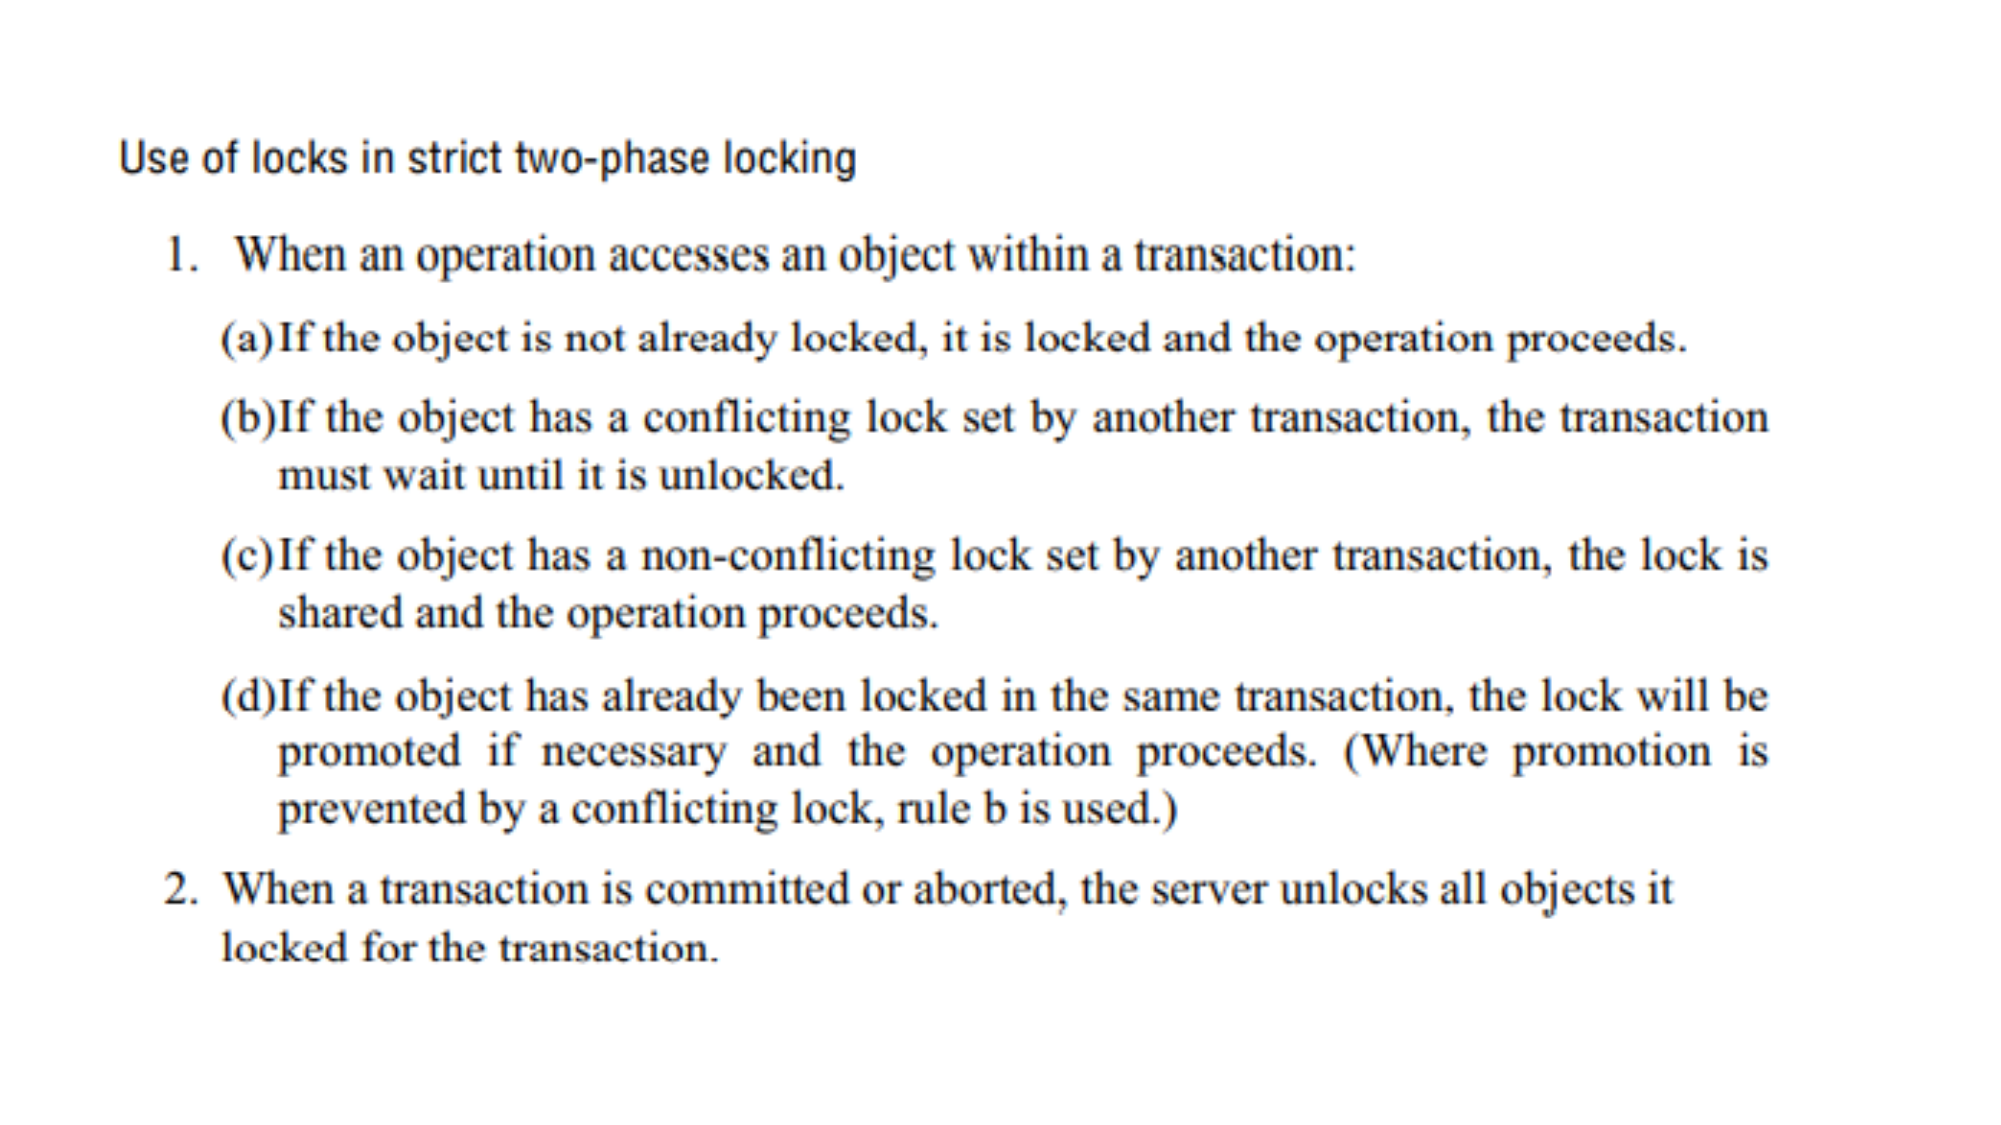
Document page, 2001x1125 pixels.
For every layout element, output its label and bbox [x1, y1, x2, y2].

picture [94, 119, 1871, 988]
